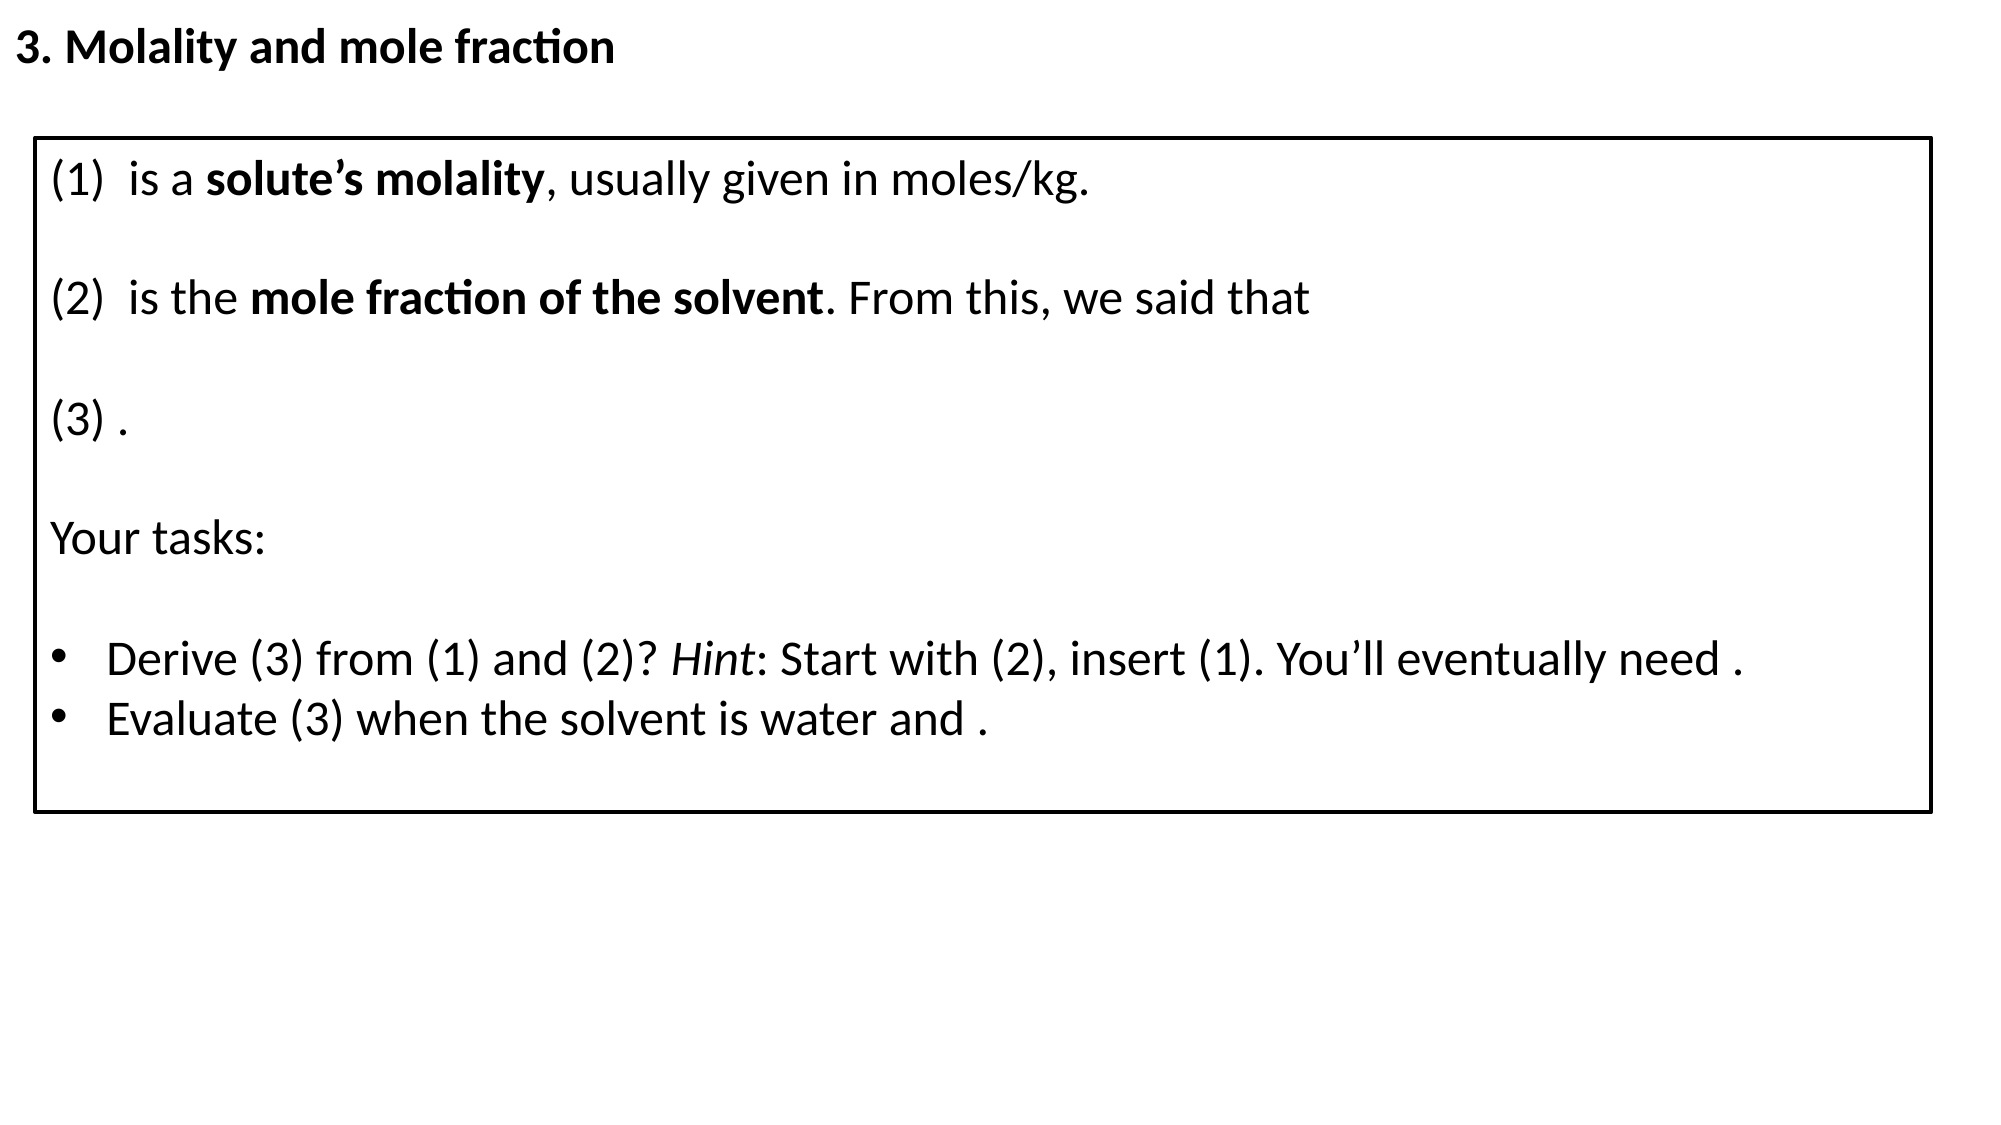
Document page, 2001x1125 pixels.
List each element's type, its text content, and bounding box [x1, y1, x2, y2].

text_box 3. Molality and mole fraction [0, 6, 1932, 81]
